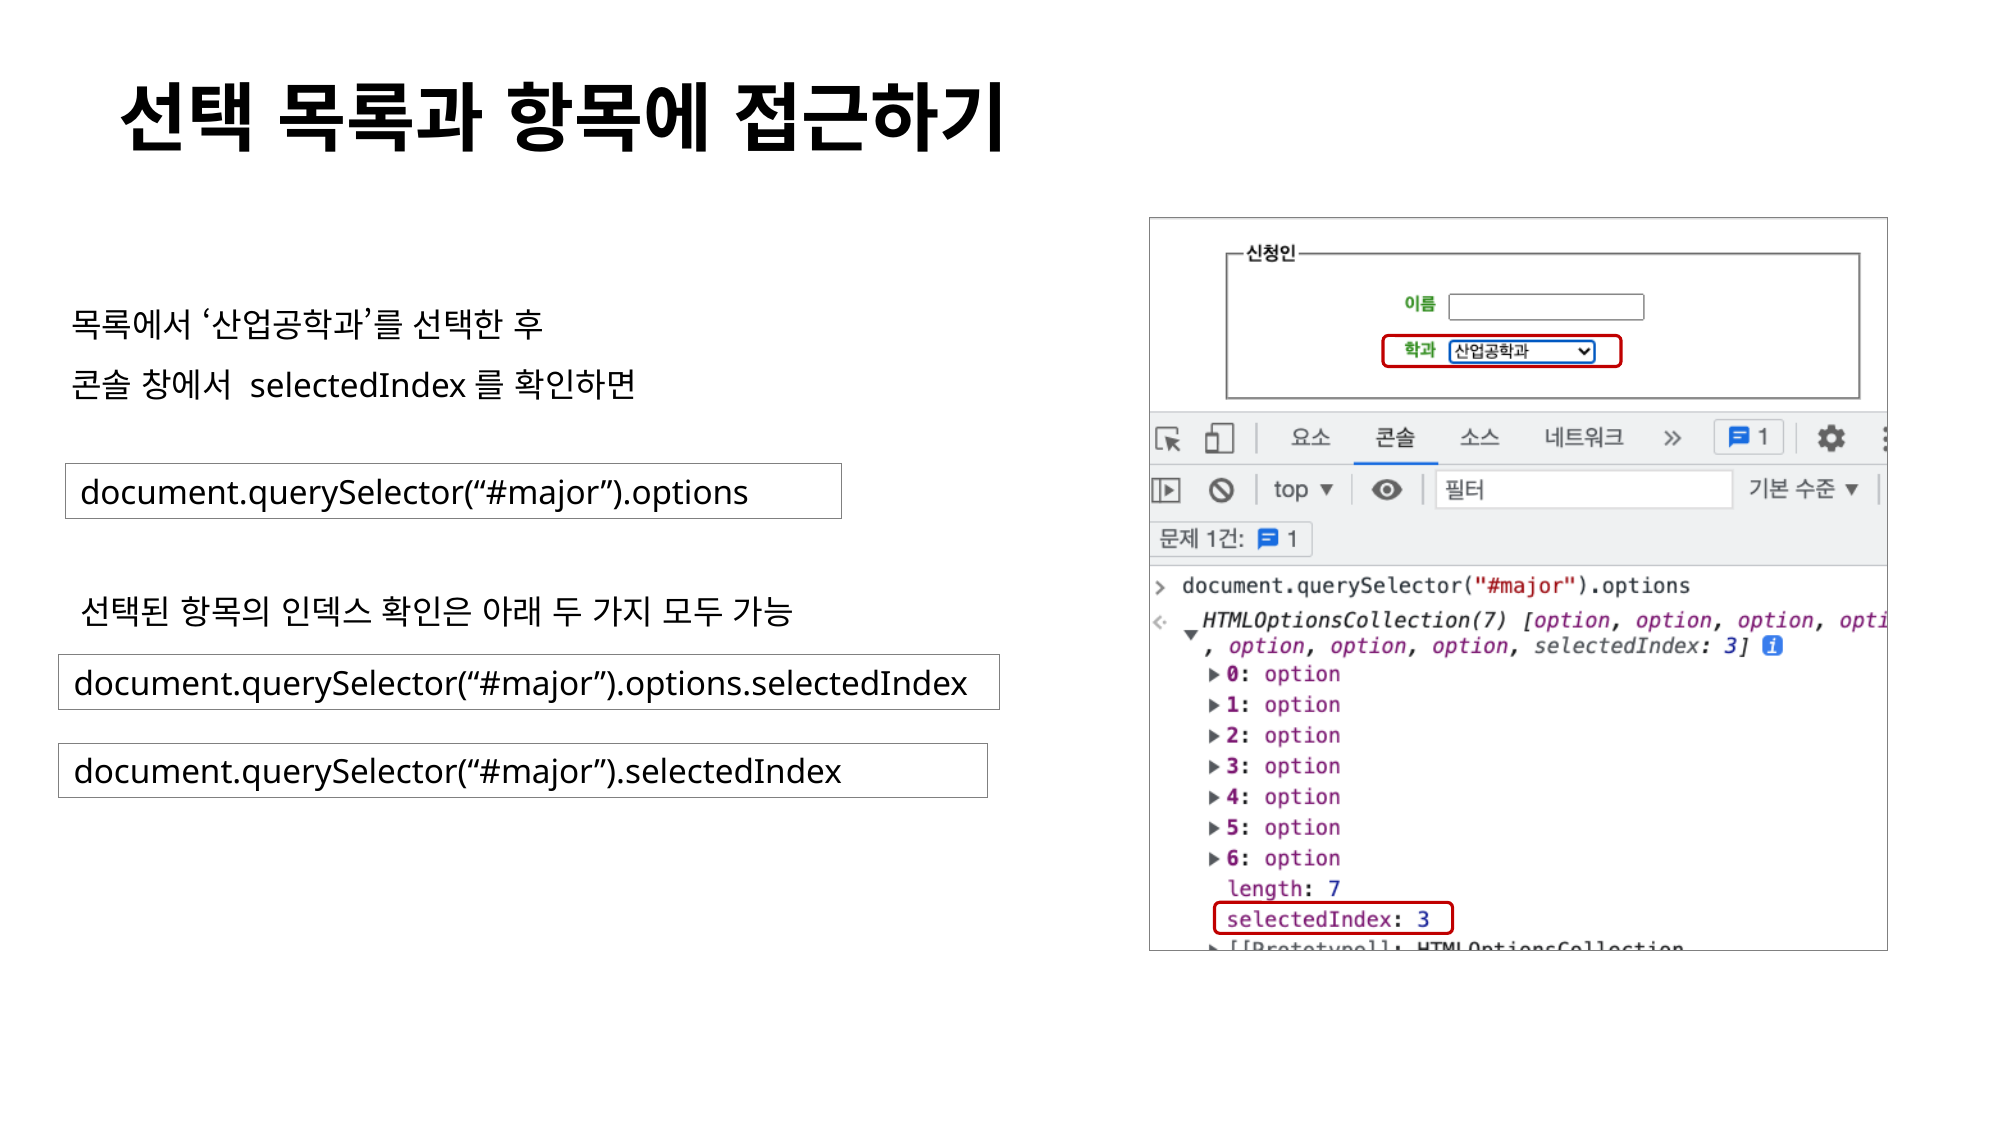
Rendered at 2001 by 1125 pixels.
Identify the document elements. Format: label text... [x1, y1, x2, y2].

text_box document.querySelector(“#major”).options [65, 463, 842, 519]
text_box document.querySelector(“#major”).options.selectedIndex [58, 654, 1000, 710]
text_box document.querySelector(“#major”).selectedIndex [58, 743, 988, 798]
picture [1149, 217, 1888, 950]
text_box 선택된 항목의 인덱스 확인은 아래 두 가지 모두 가능 [65, 583, 980, 639]
title 선택 목록과 항목에 접근하기 [103, 52, 1566, 191]
text_box 목록에서 ‘산업공학과’를 선택한 후 콘솔 창에서 selectedIndex를 확인하면 [56, 277, 851, 412]
